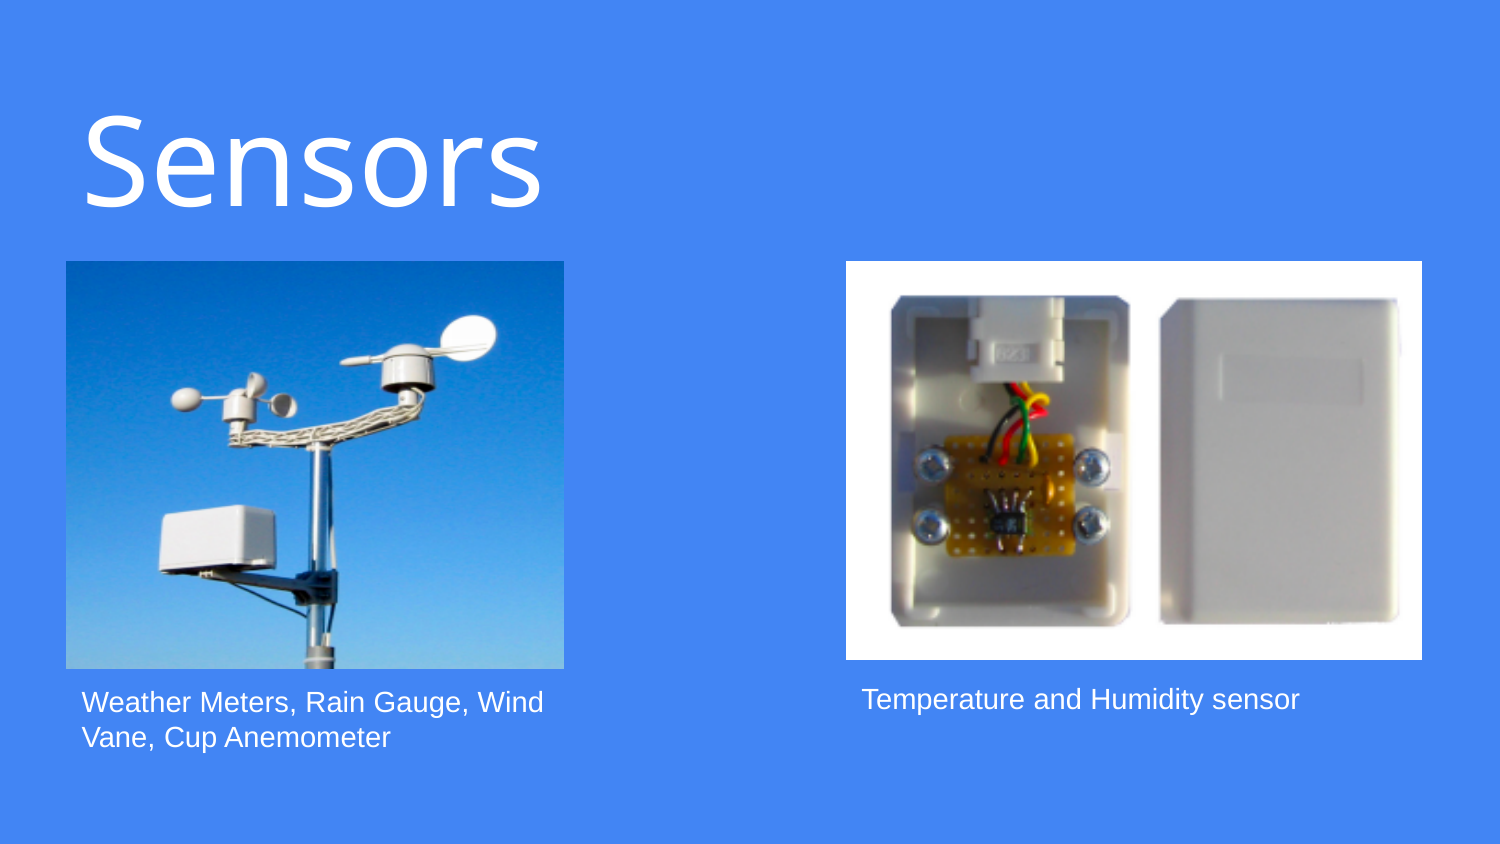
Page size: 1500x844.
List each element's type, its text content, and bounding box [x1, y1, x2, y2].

title Sensors [66, 52, 1089, 262]
picture [66, 261, 565, 669]
text_box Temperature and Humidity sensor [846, 667, 1422, 725]
text_box Weather Meters, Rain Gauge, Wind Vane, Cup Anemometer [66, 676, 564, 721]
picture [845, 261, 1422, 660]
